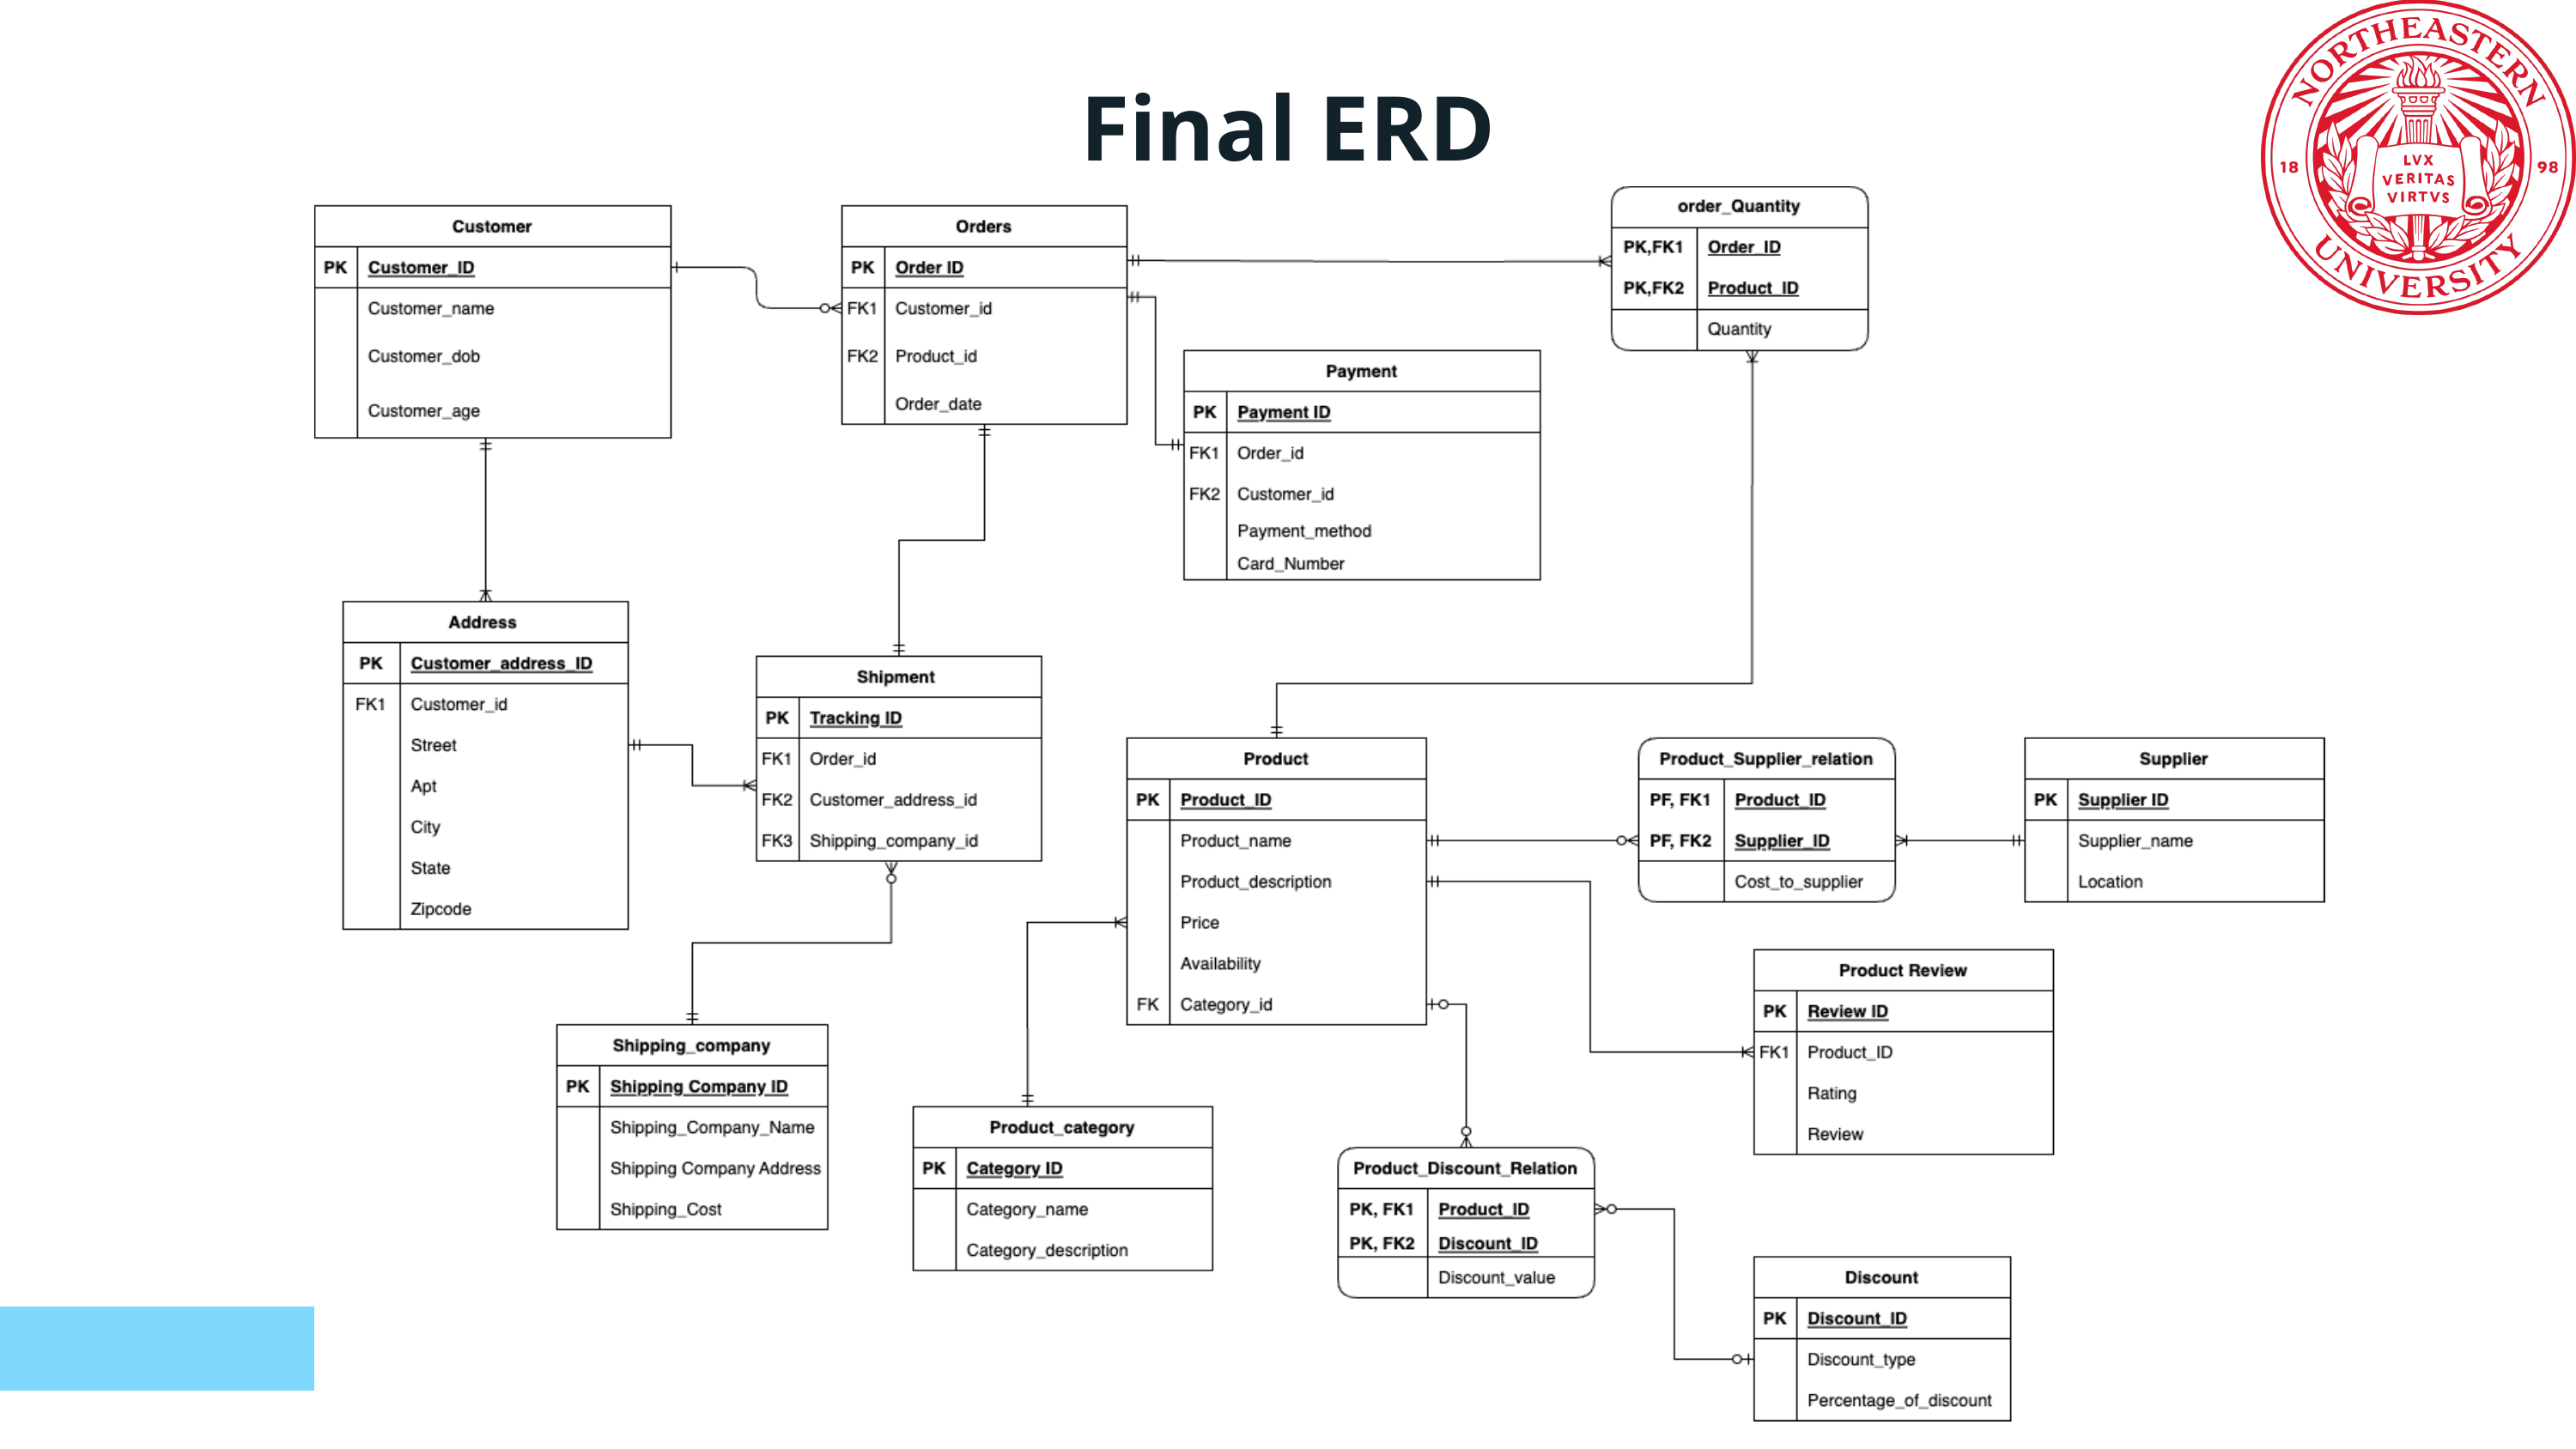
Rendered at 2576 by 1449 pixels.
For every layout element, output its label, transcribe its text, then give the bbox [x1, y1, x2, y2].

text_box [0, 1286, 315, 1449]
picture [314, 0, 2576, 1422]
text_box Final ERD [752, 54, 1824, 179]
